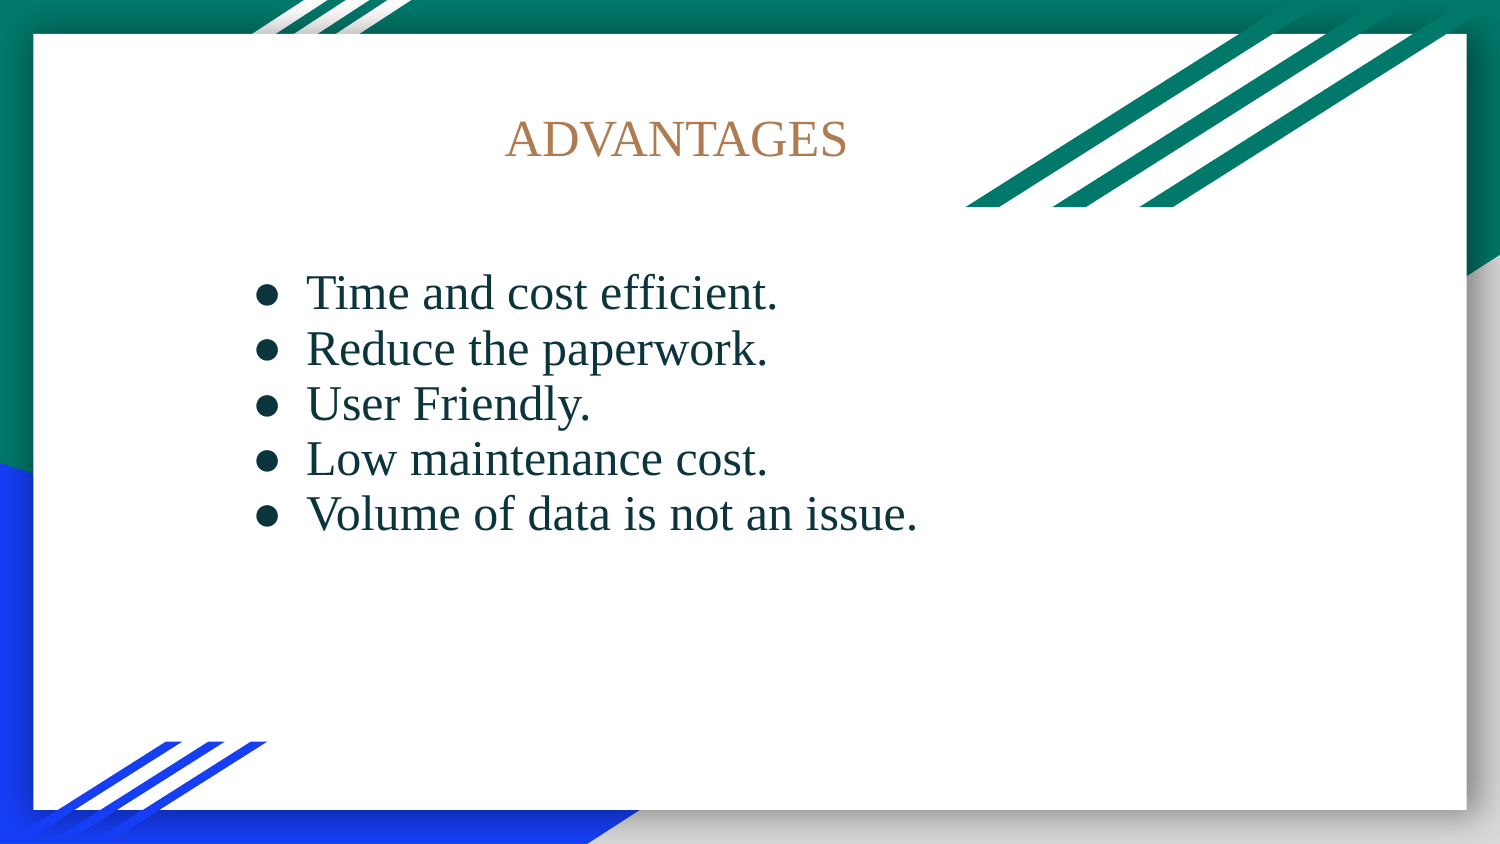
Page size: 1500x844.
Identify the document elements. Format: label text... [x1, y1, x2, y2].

text_box ADVANTAGES [383, 88, 969, 182]
title Time and cost efficient. Reduce the paperwork. User Friendly. Low maintenance cost. Volume of data is not an issue. [216, 213, 1261, 630]
